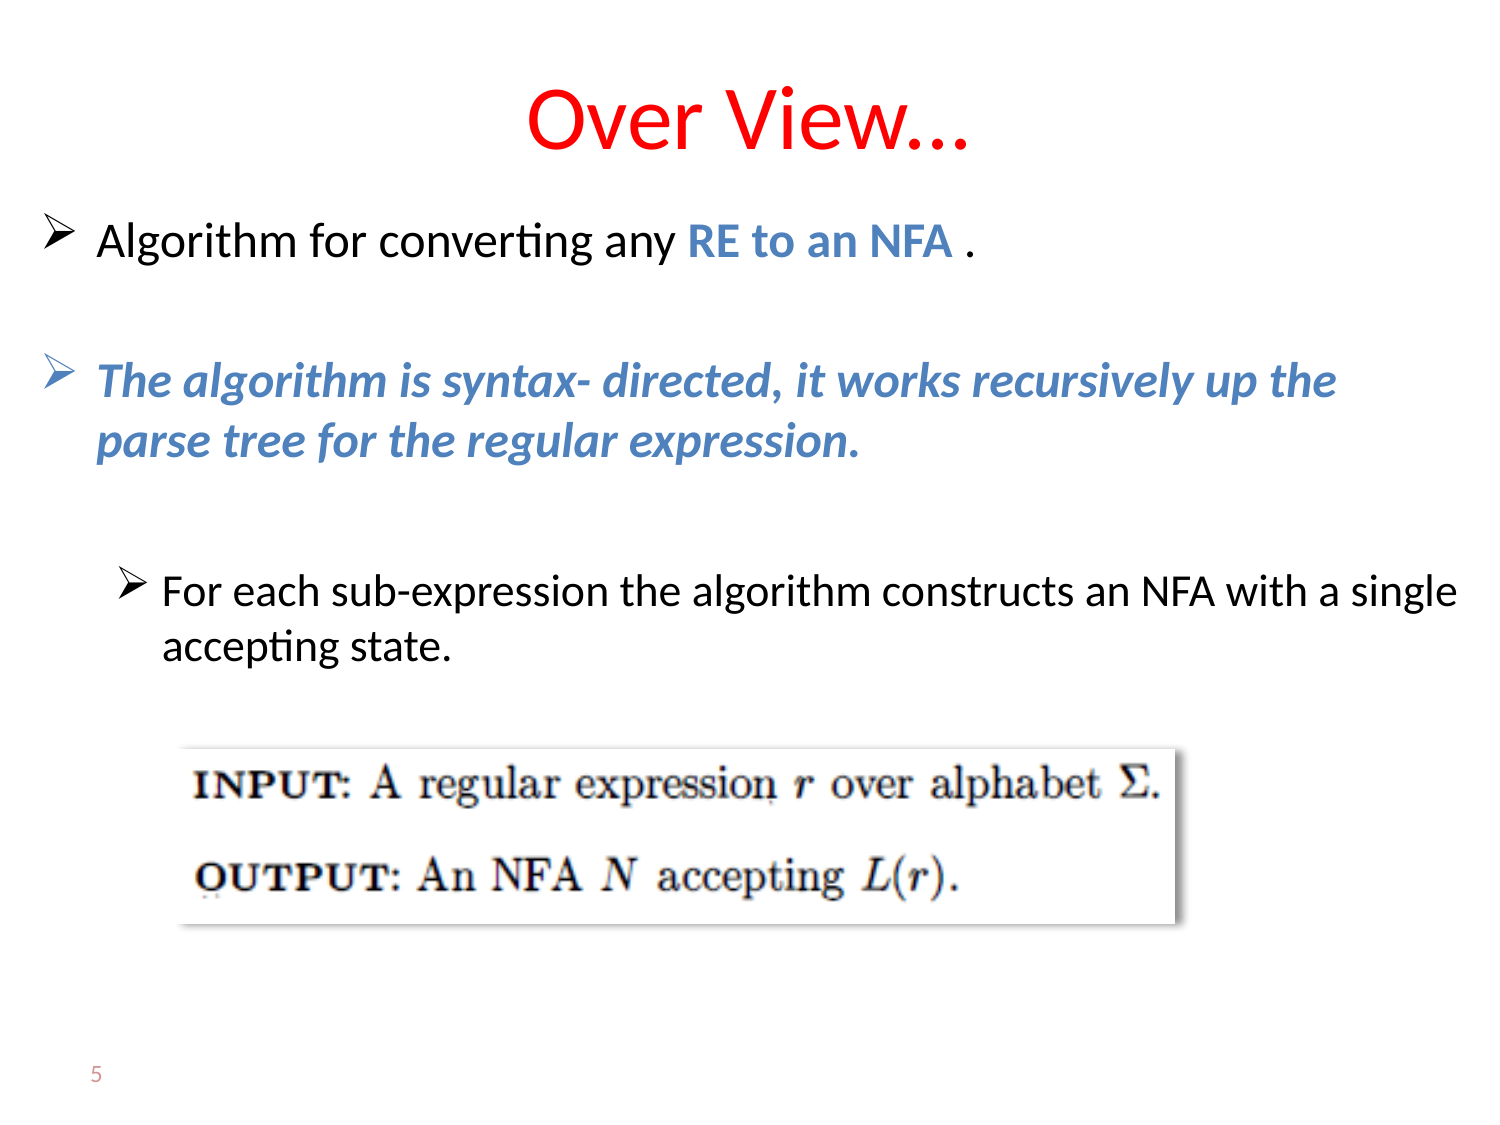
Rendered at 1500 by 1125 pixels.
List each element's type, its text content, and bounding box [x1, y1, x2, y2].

picture [174, 749, 1176, 924]
slide_number 5 [75, 1042, 425, 1103]
title Over View... [75, 37, 1425, 188]
list Algorithm for converting any RE to an NFA . The algorithm is syntax- directed, it works recursively up the parse tree for the regular expression. For each sub-expression the algorithm constructs an NFA with a single accepting state. [24, 200, 1475, 1025]
